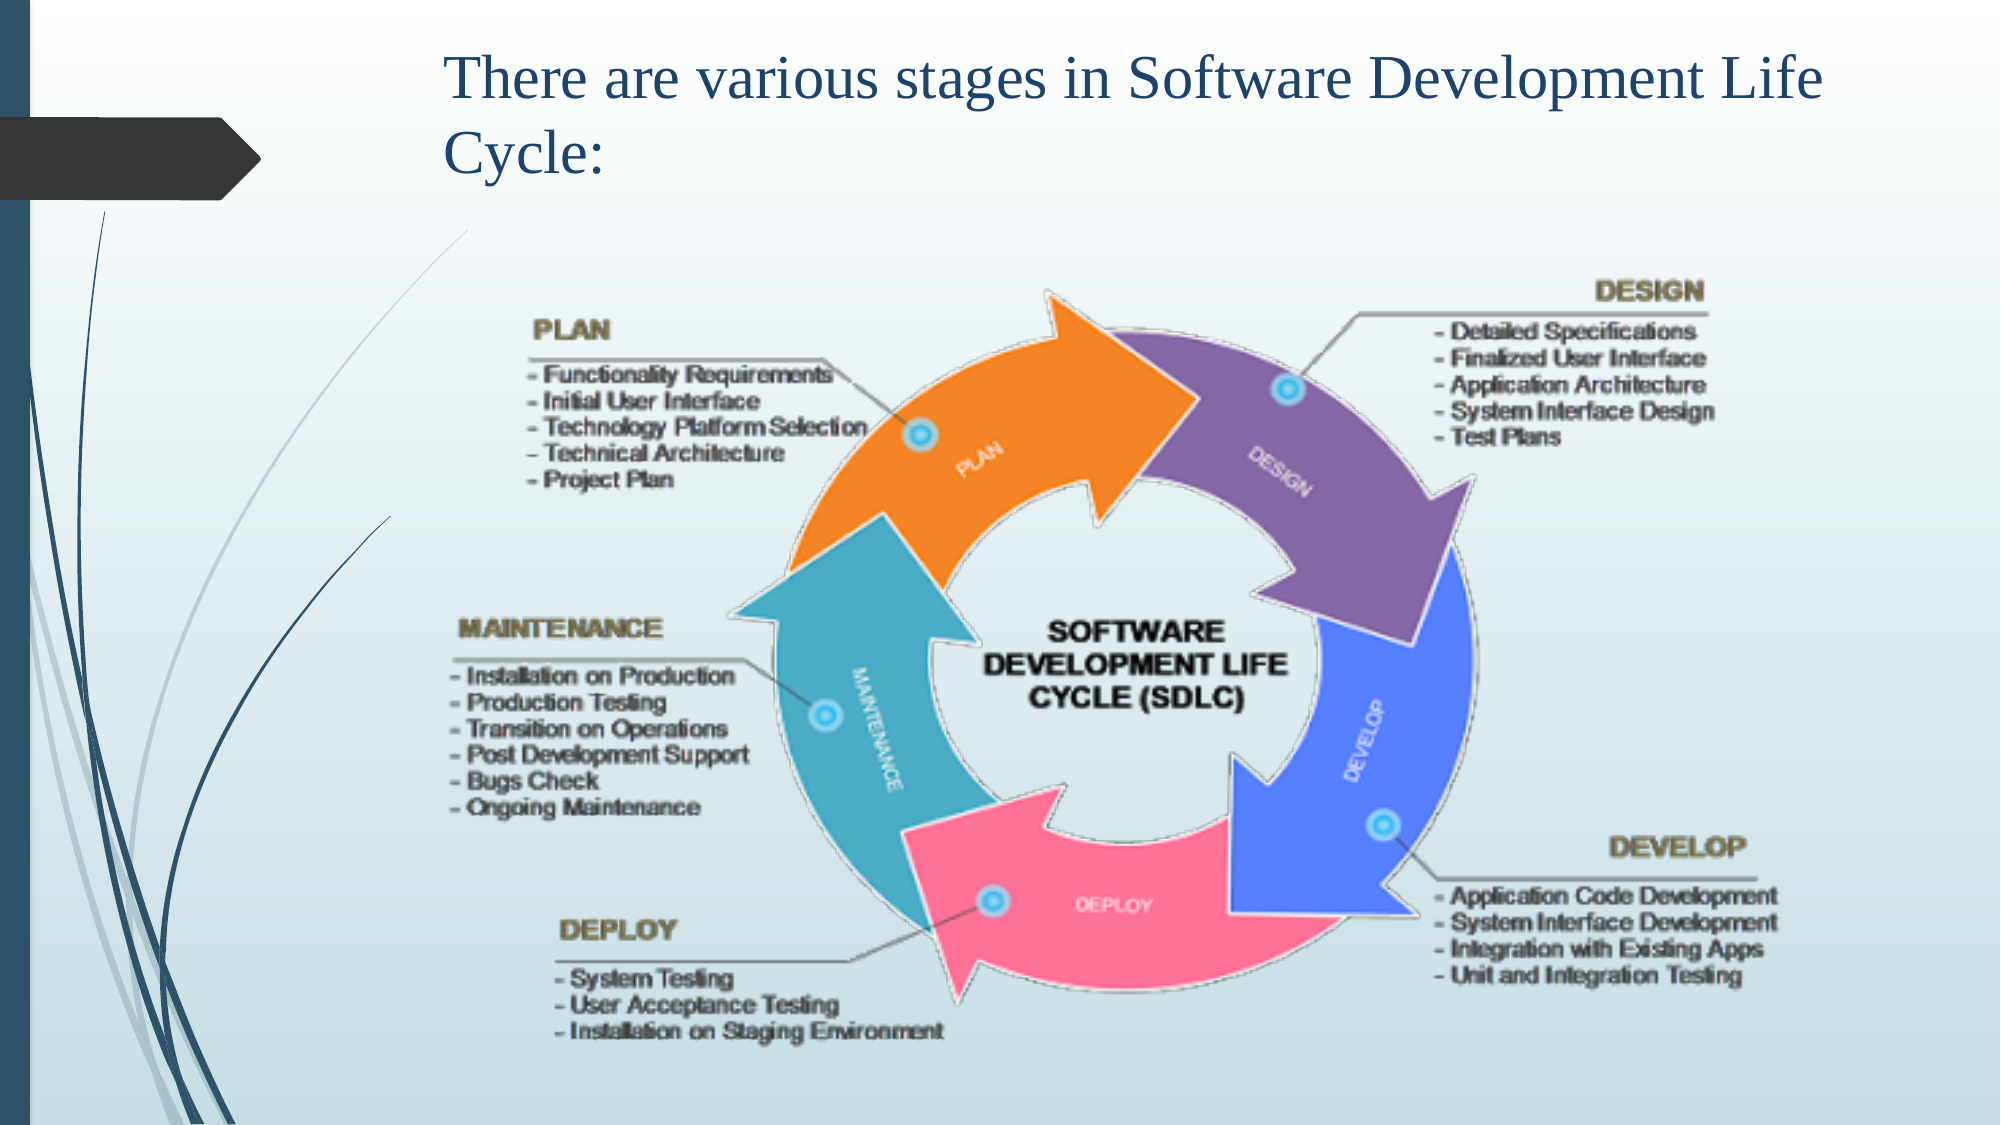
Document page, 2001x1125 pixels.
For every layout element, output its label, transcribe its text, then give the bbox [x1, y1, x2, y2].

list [445, 264, 1829, 1068]
title There are various stages in Software Development Life Cycle: [428, 28, 1891, 239]
